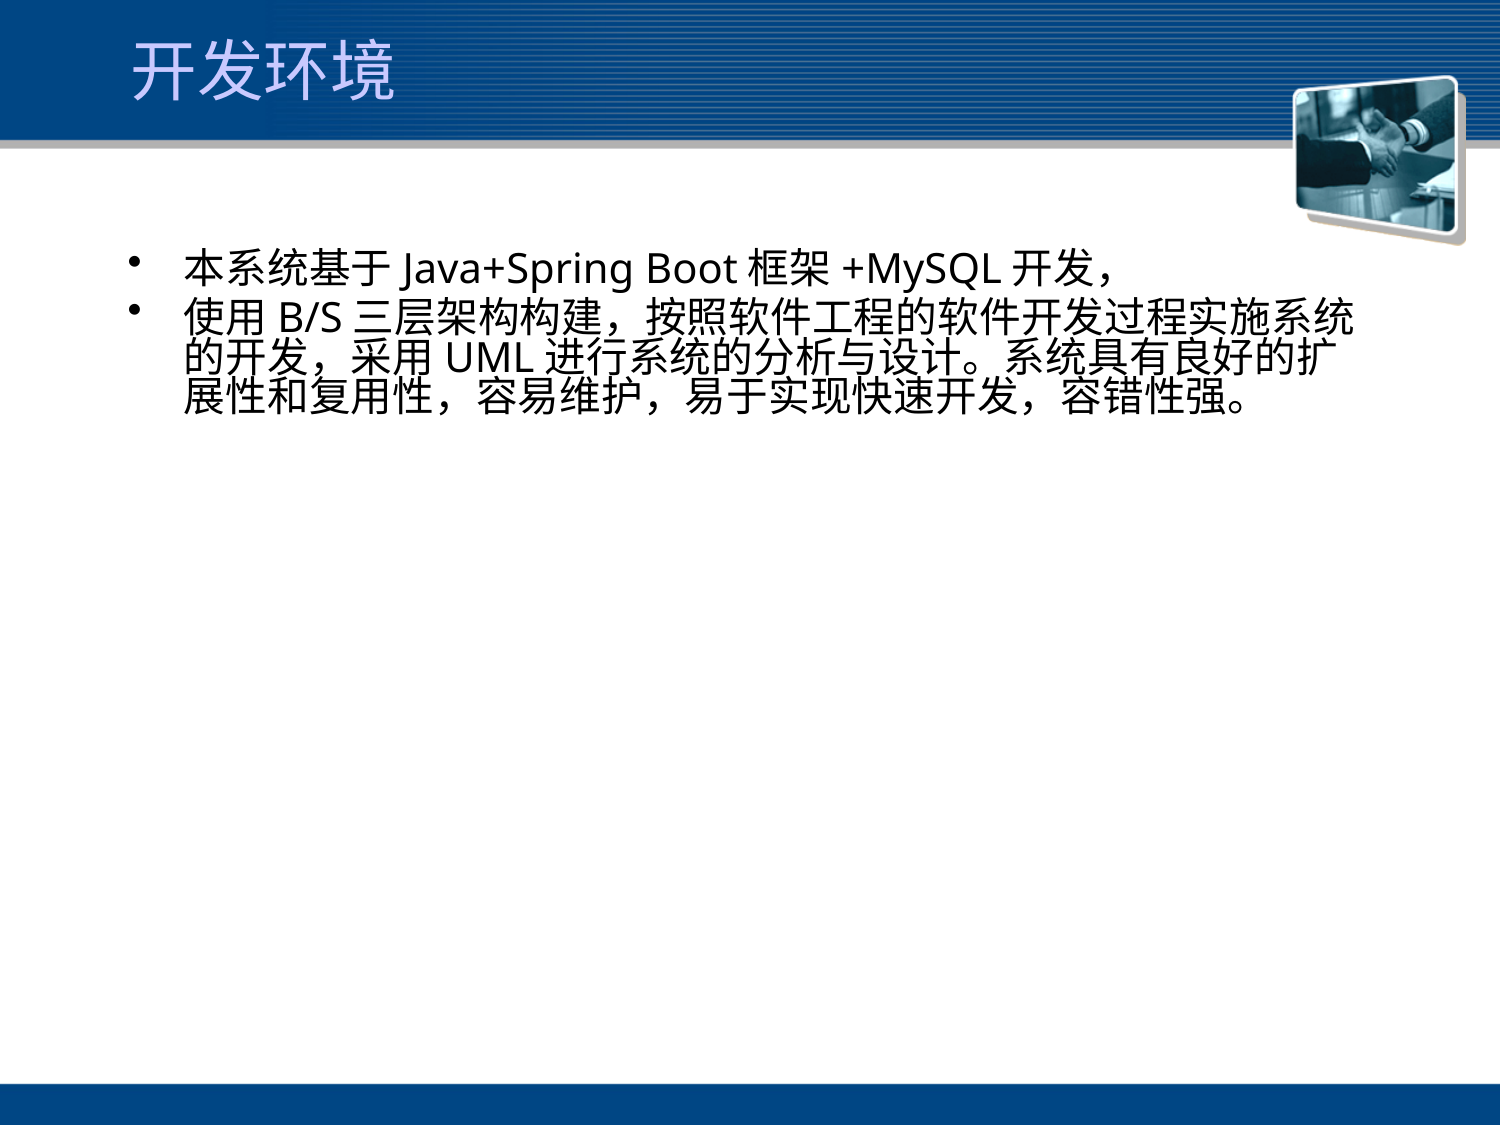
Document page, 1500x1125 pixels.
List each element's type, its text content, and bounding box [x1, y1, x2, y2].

list 本系统基于Java+Spring Boot框架+MySQL开发， 使用B/S三层架构构建，按照软件工程的软件开发过程实施系统的开发，采用UML进行系统的分析与设计。系统具有良好的扩展性和复用性，容易维护，易于实现快速开发，容错性强。 [112, 243, 1388, 1032]
picture [0, 0, 1500, 1125]
title 开发环境 [115, 0, 1391, 138]
